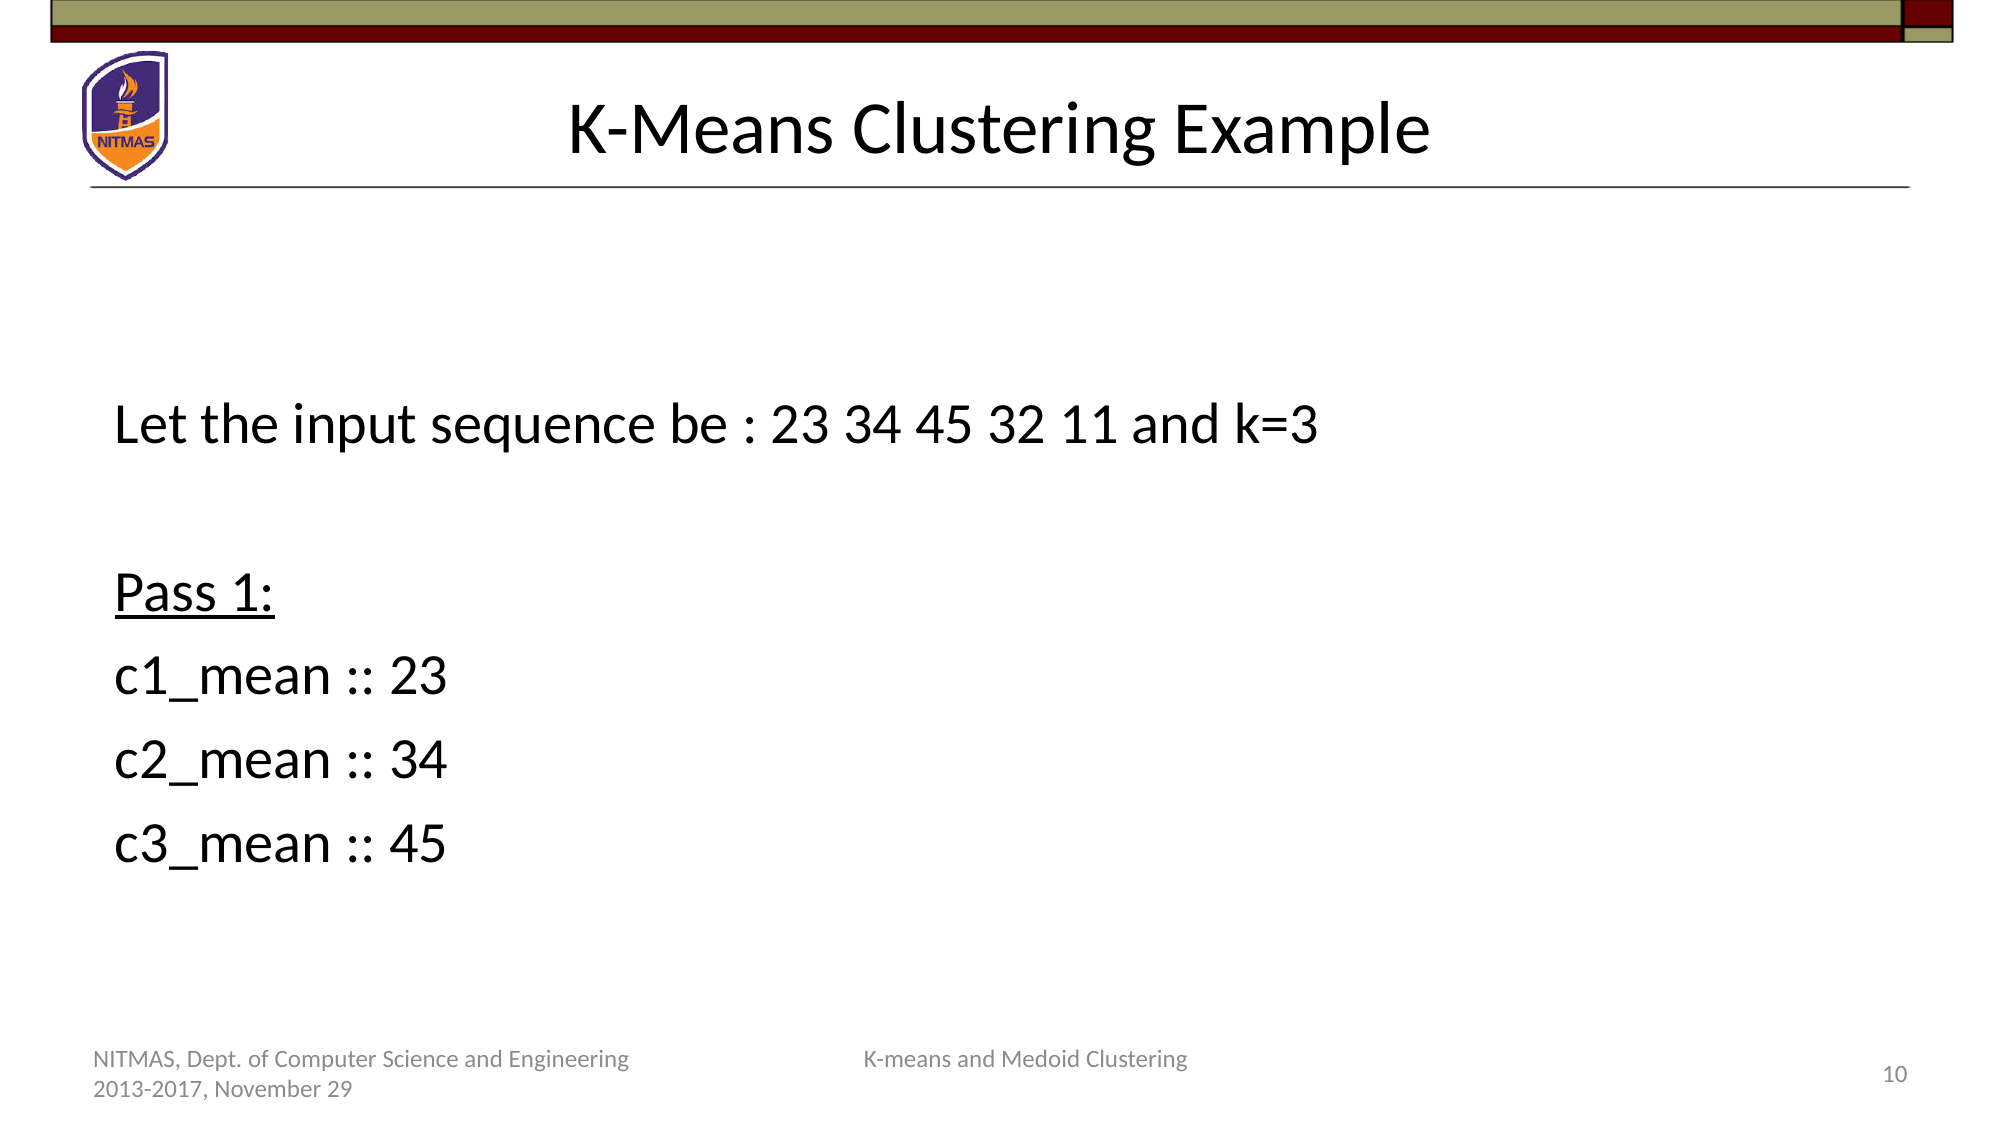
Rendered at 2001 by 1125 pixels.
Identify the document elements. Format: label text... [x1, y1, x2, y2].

picture [0, 0, 2001, 1125]
text_box K-Means Clustering Example [0, 40, 2000, 218]
footer NITMAS, Dept. of Computer Science and Engineering K-means and Medoid Clustering 2013-2017, November 29 [78, 1042, 1472, 1103]
slide_number 10 [1472, 1042, 1923, 1103]
text_box Let the input sequence be : 23 34 45 32 11 and k=3 Pass 1: c1_mean :: 23 c2_mean :: 34 c3_mean :: 45 [99, 237, 1948, 1031]
picture [78, 48, 171, 182]
